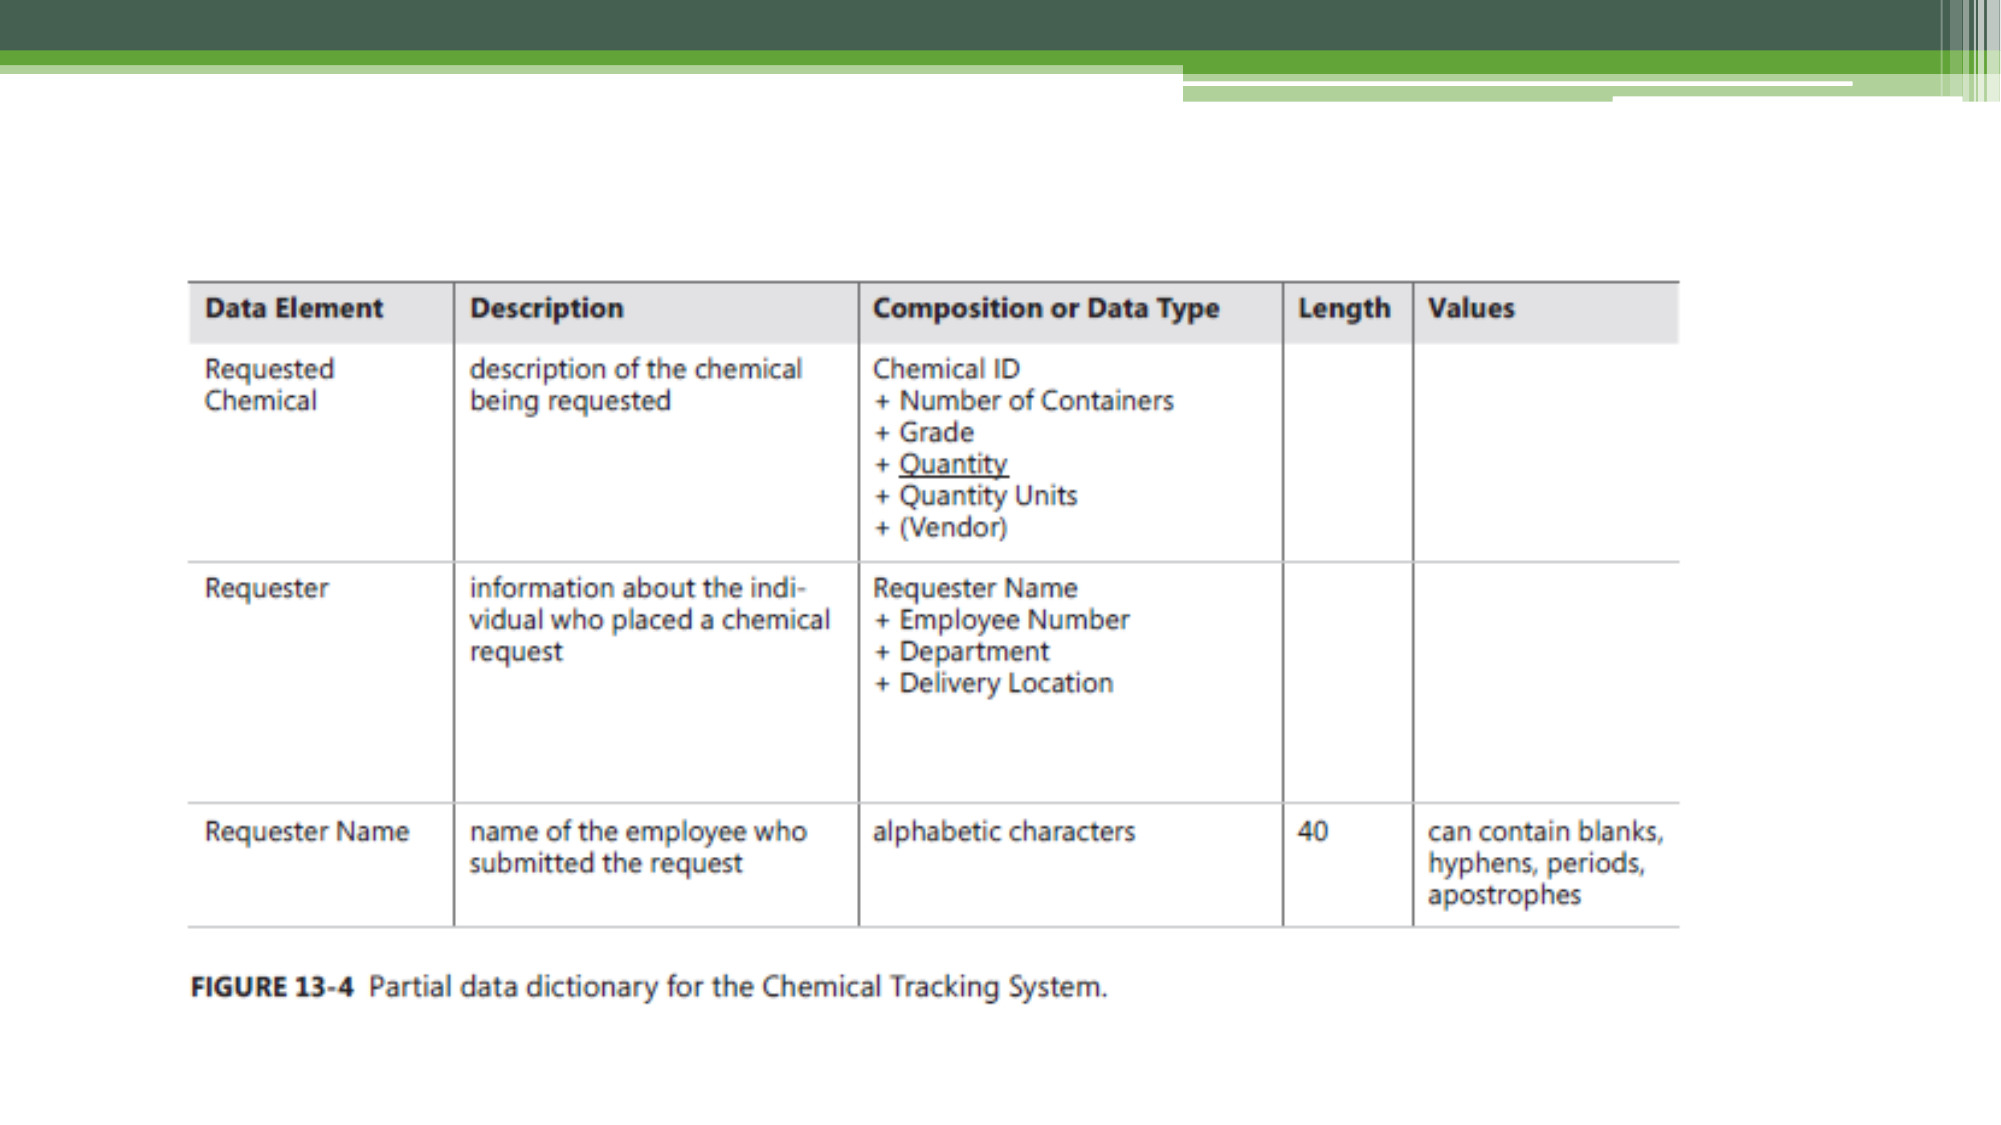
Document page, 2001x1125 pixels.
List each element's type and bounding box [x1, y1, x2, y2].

picture [162, 267, 1711, 1017]
